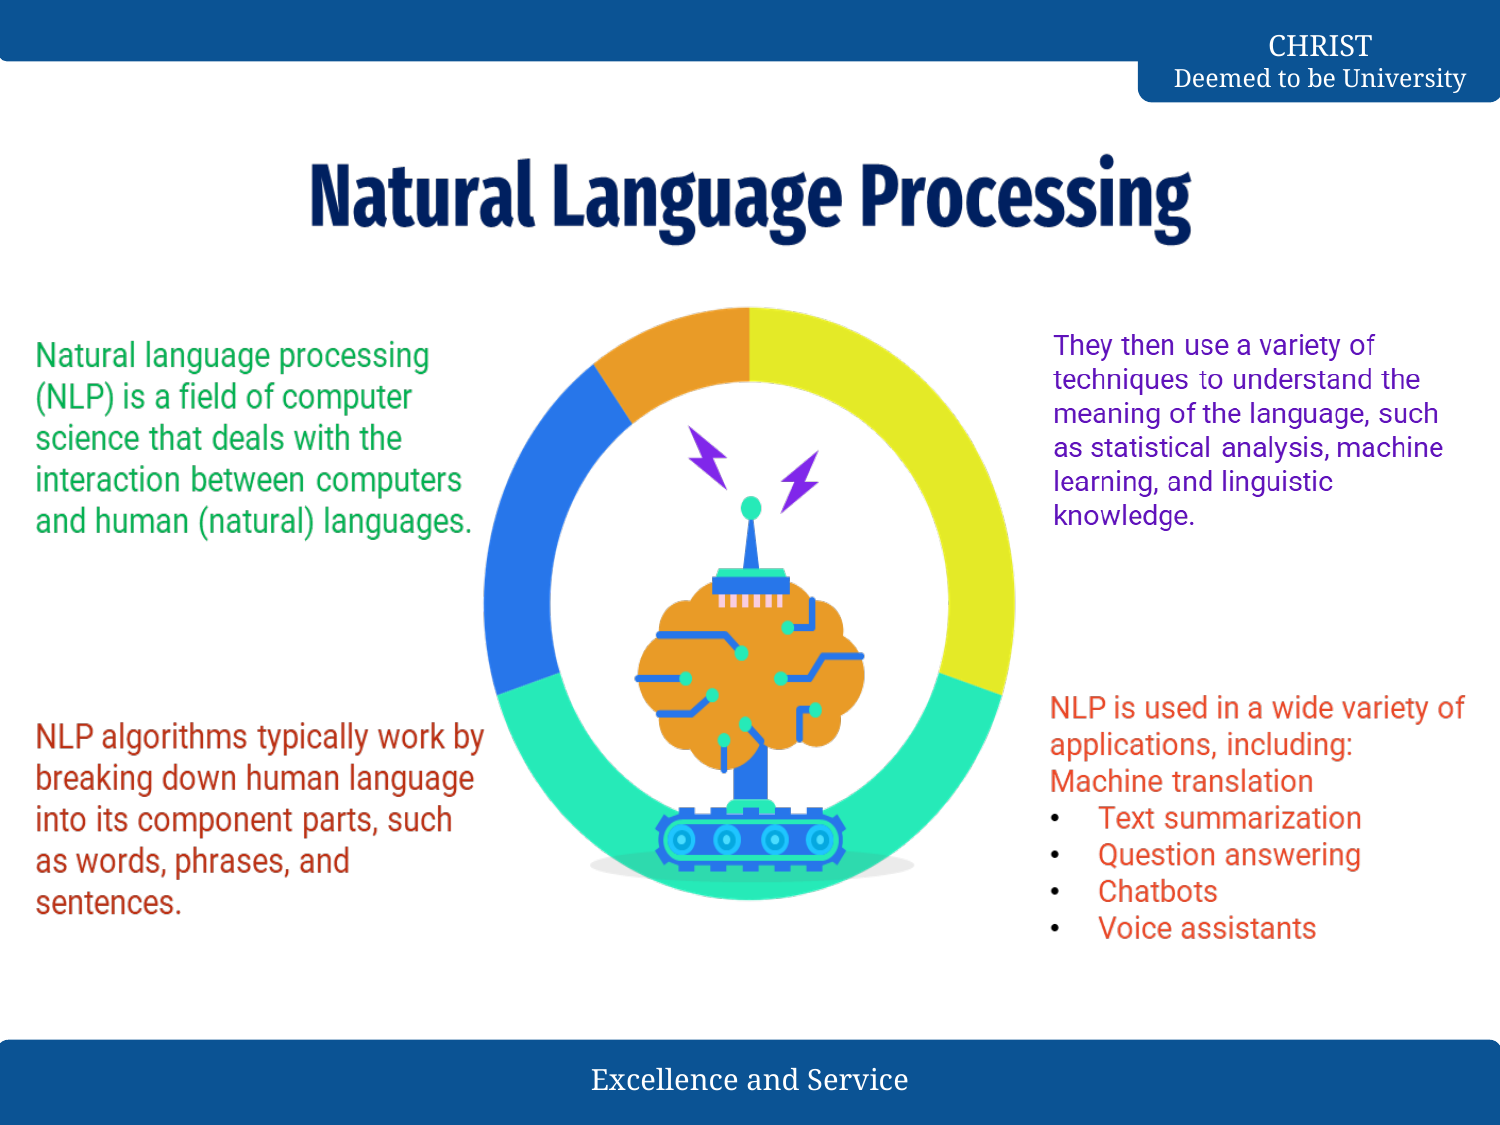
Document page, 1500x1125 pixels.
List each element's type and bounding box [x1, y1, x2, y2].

picture [16, 115, 1500, 1009]
